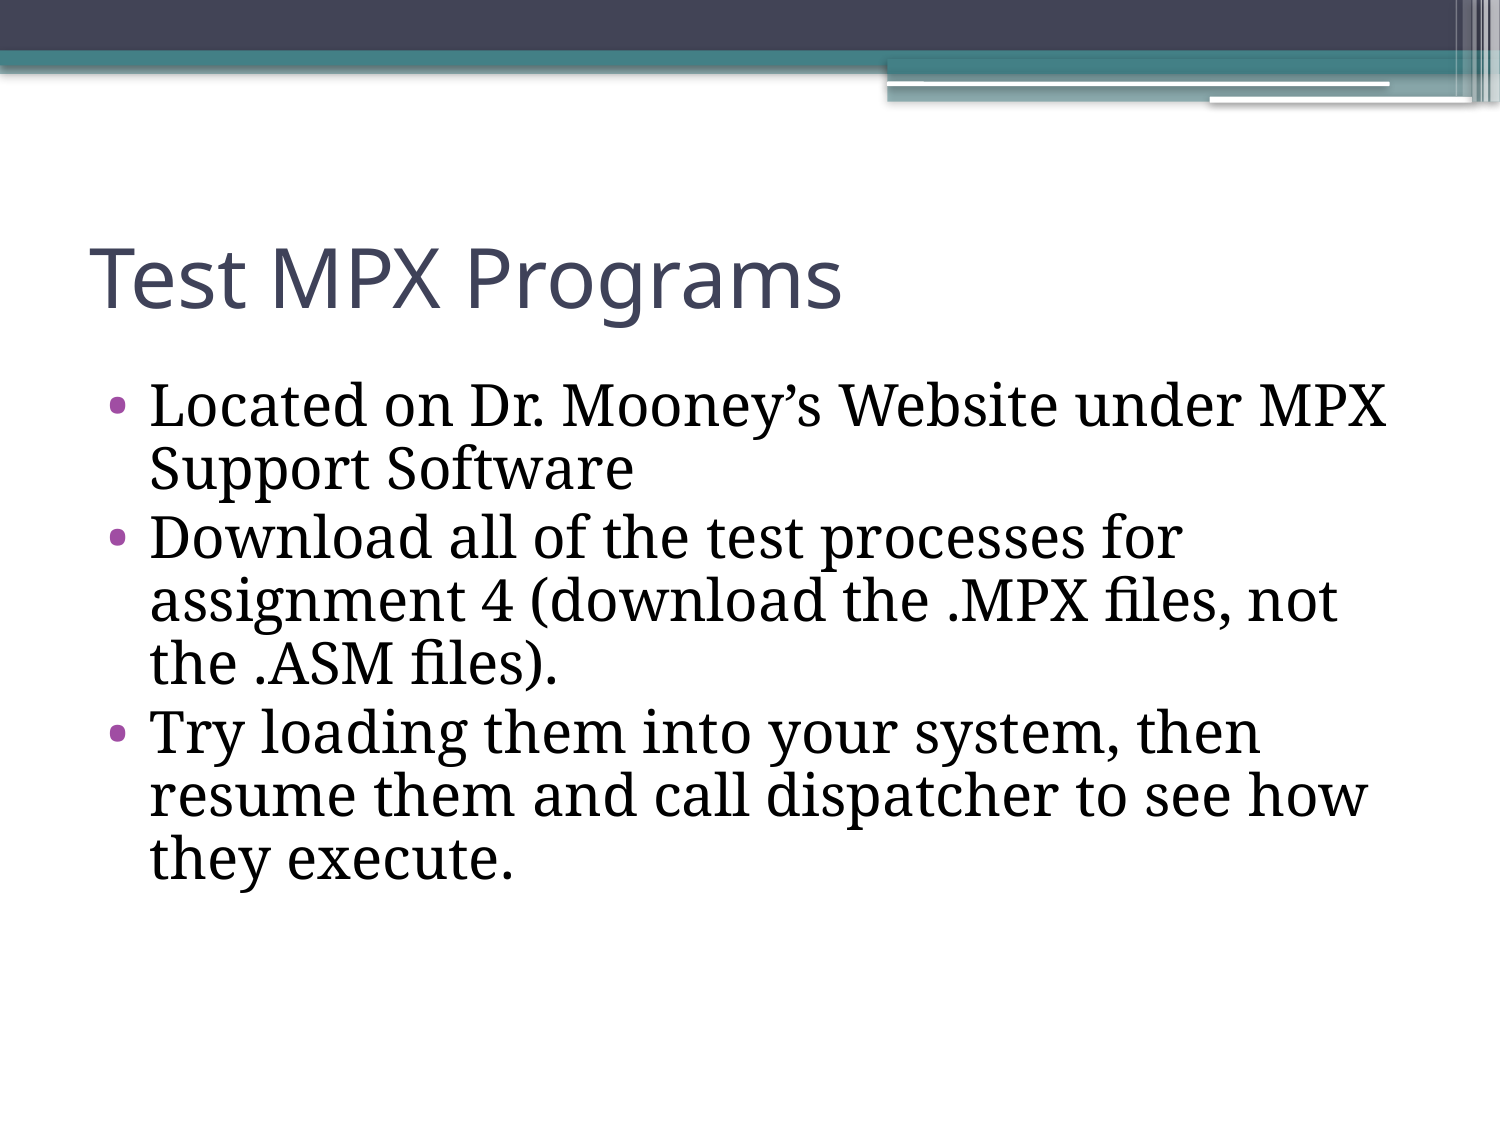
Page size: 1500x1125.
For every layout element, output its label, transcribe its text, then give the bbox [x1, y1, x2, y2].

title Test MPX Programs [75, 187, 1425, 363]
list Located on Dr. Mooney’s Website under MPX Support Software Download all of the test processes for assignment 4 (download the .MPX files, not the .ASM files). Try loading them into your system, then resume them and call dispatcher to see how they execute. [75, 368, 1425, 1079]
